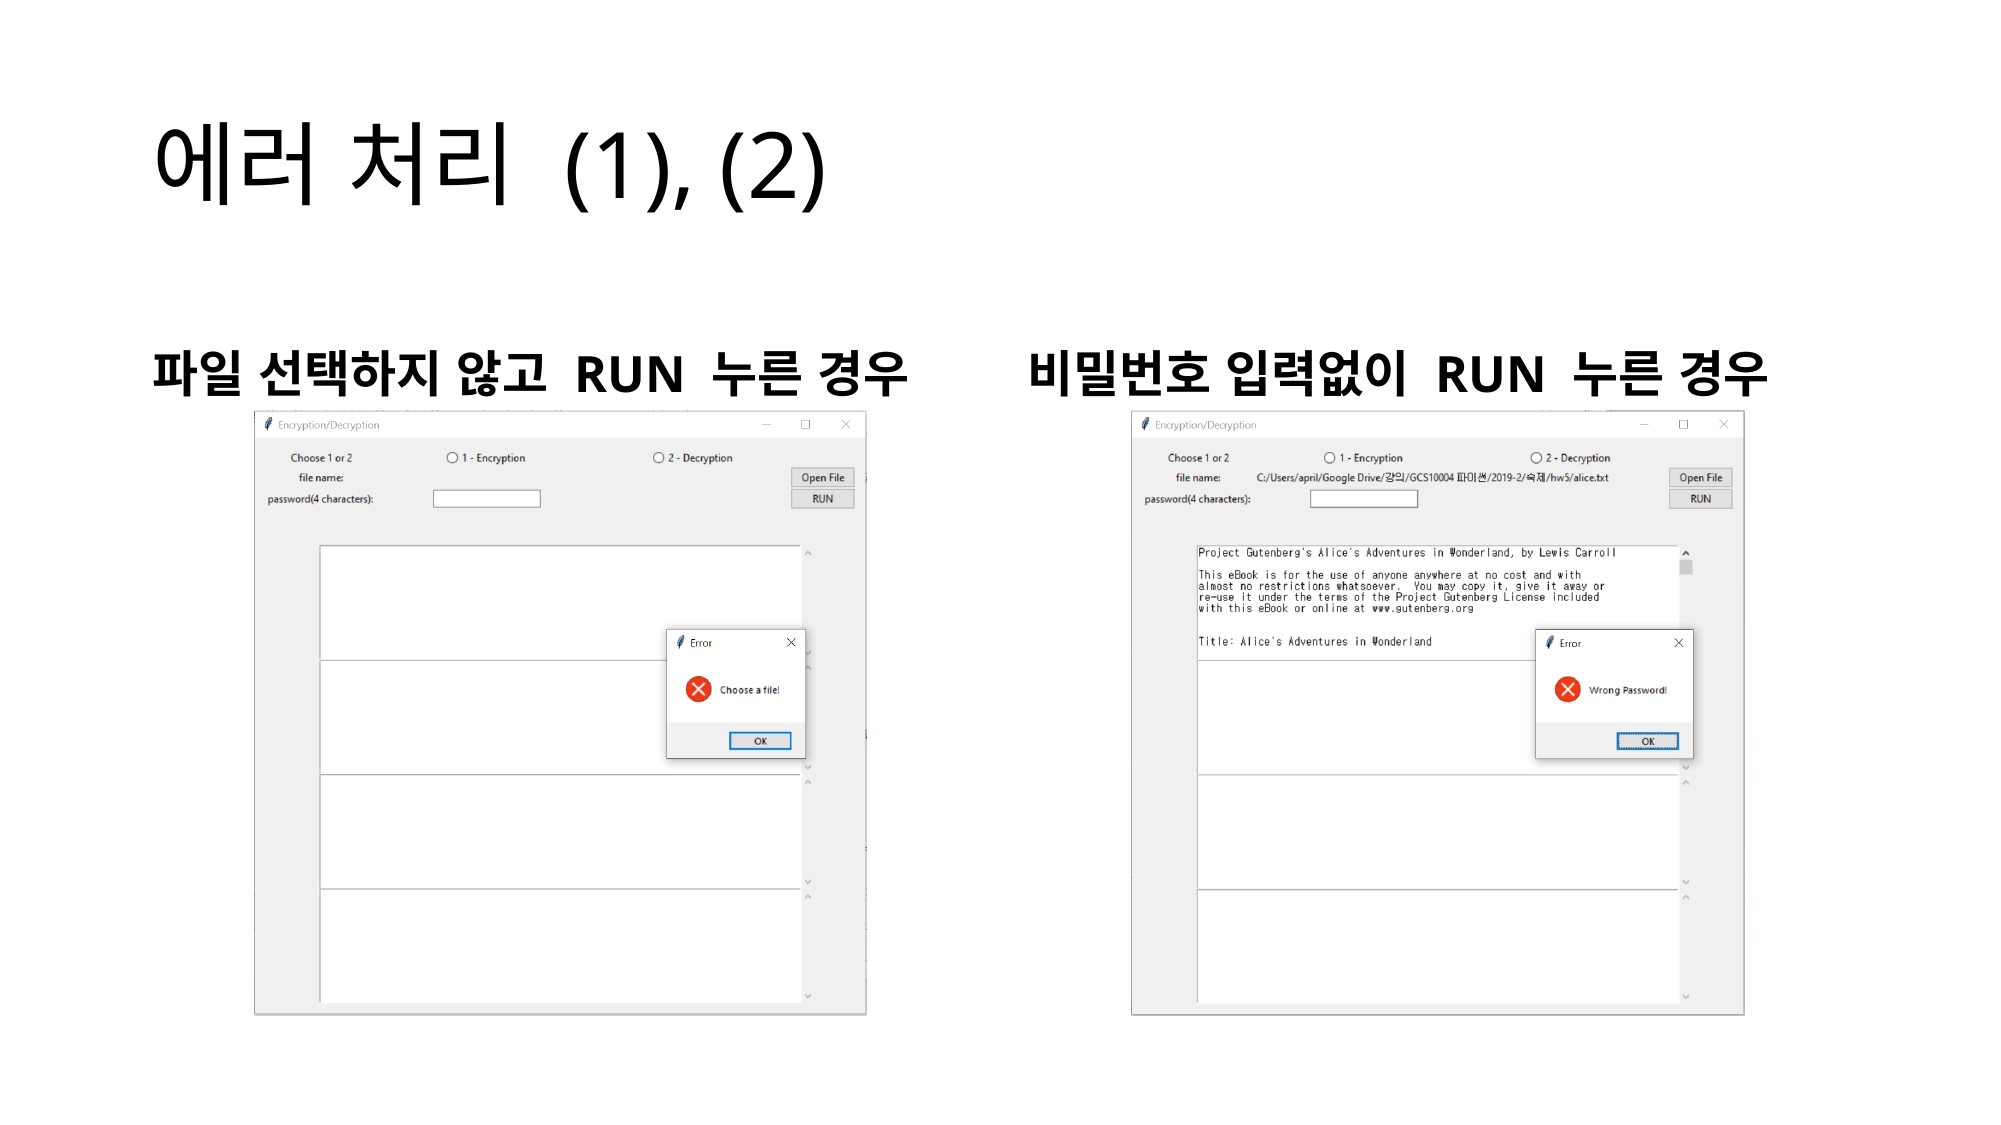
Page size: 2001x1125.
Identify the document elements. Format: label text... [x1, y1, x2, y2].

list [254, 410, 867, 1016]
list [1131, 410, 1745, 1016]
list 비밀번호 입력없이 RUN 누른 경우 [1012, 275, 1863, 411]
list 파일 선택하지 않고 RUN 누른 경우 [137, 275, 984, 411]
title 에러 처리 (1), (2) [137, 59, 1863, 278]
